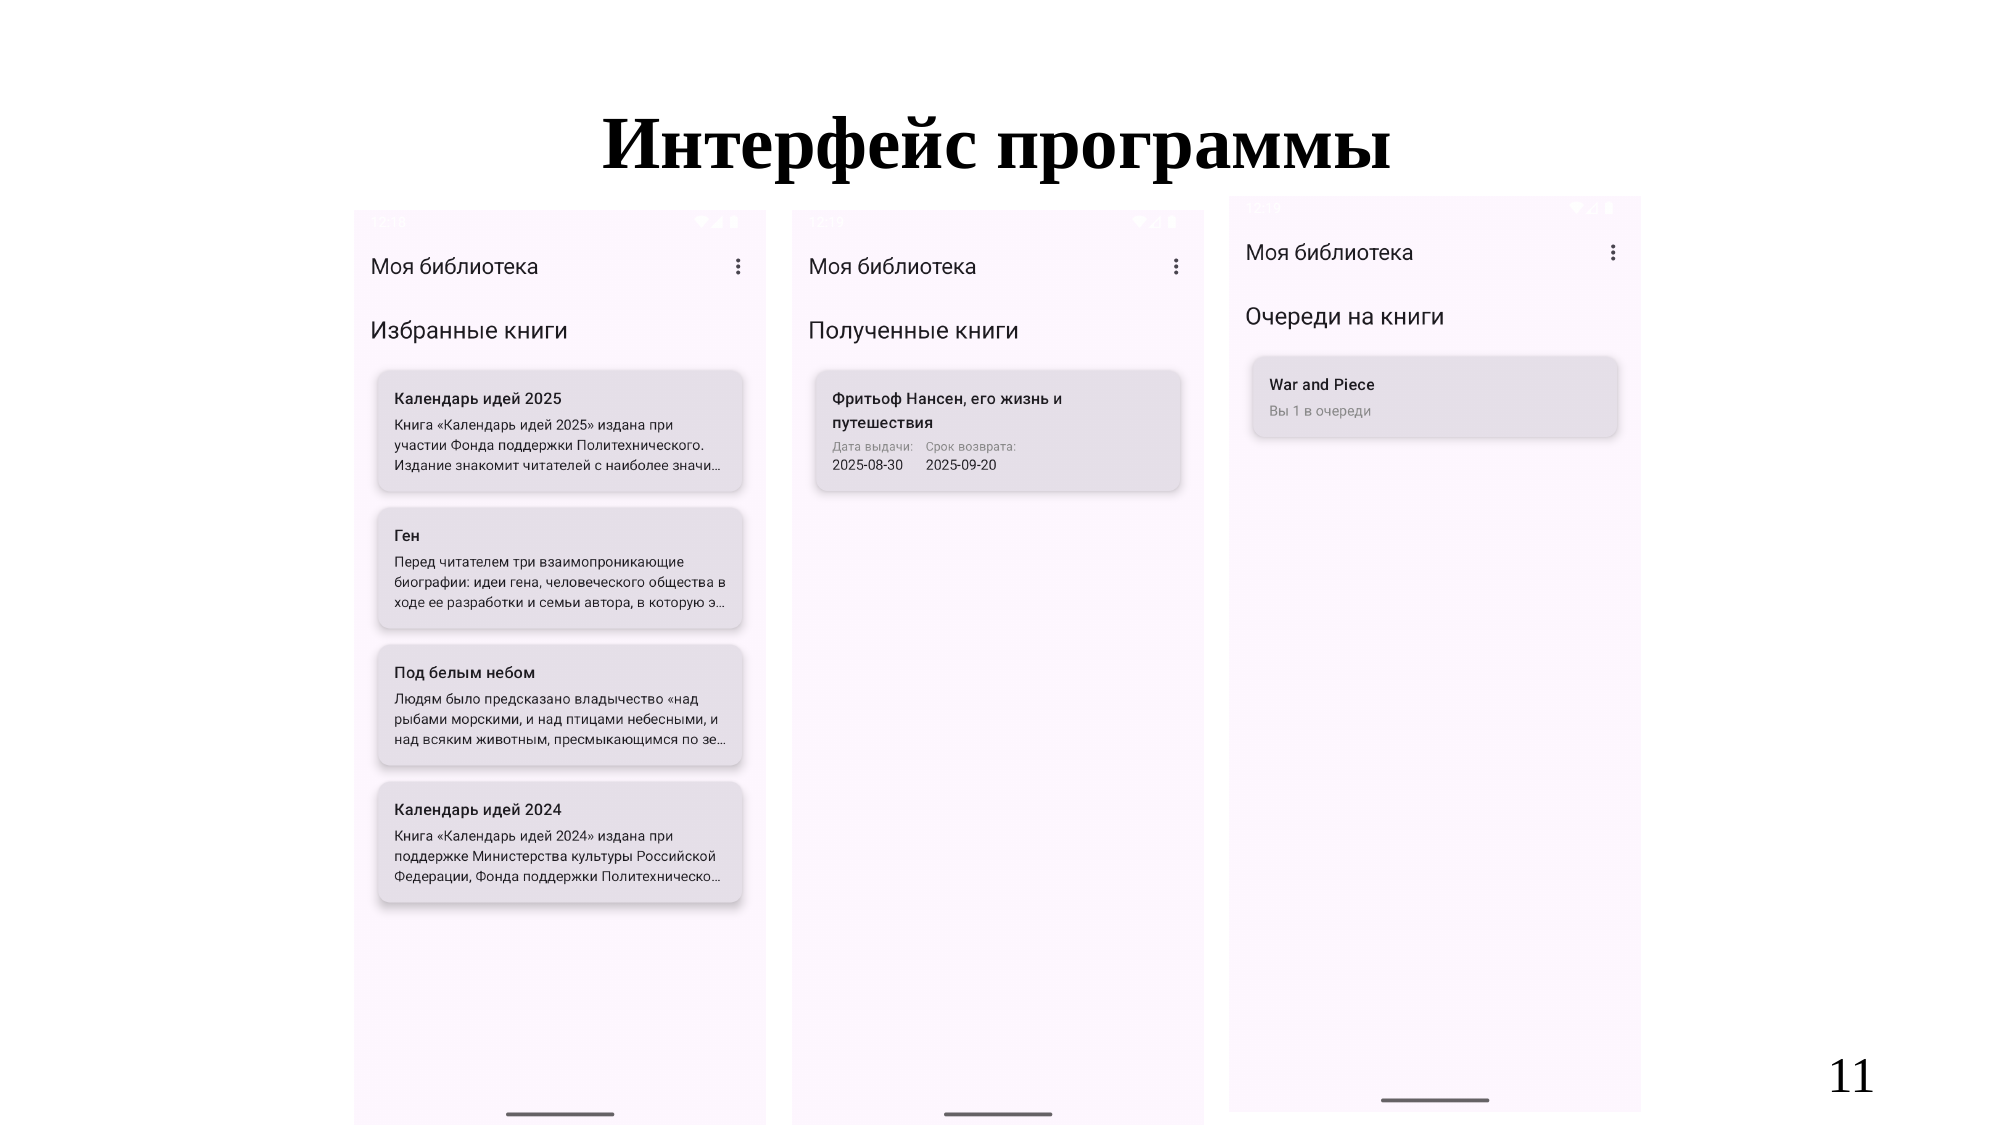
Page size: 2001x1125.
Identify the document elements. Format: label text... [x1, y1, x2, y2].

title Интерфейс программы [135, 92, 1861, 197]
slide_number <номер> [1819, 1051, 1896, 1094]
picture [1229, 196, 1642, 1112]
picture [353, 210, 766, 1125]
picture [791, 210, 1204, 1125]
